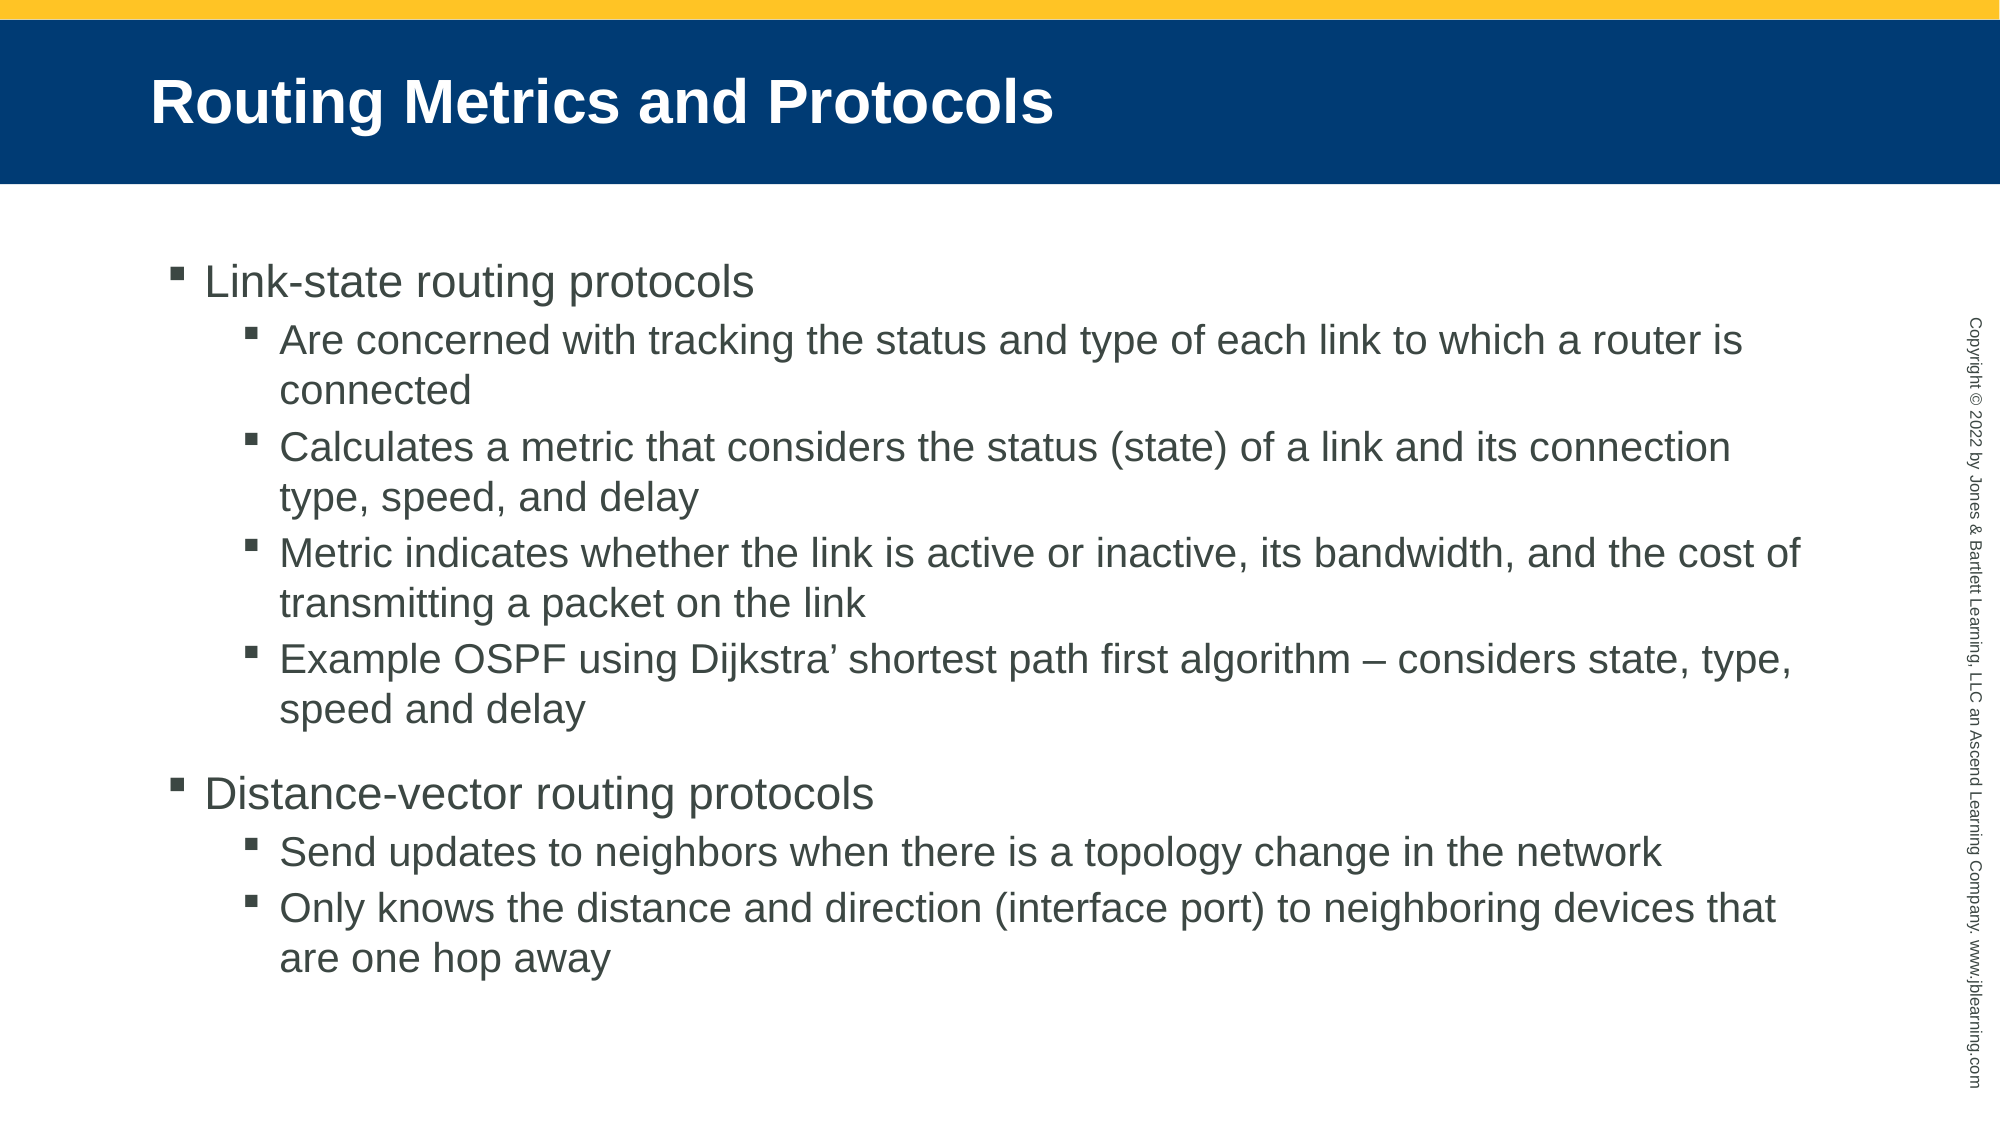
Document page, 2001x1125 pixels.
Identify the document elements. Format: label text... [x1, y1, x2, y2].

list Link-state routing protocols Are concerned with tracking the status and type of each link to which a router is connected Calculates a metric that considers the status (state) of a link and its connection type, speed, and delay Metric indicates whether the link is active or inactive, its bandwidth, and the cost of transmitting a packet on the link Example OSPF using Dijkstra’ shortest path first algorithm – considers state, type, speed and delay Distance-vector routing protocols Send updates to neighbors when there is a topology change in the network Only knows the distance and direction (interface port) to neighboring devices that are one hop away [151, 244, 1840, 1016]
title Routing Metrics and Protocols [0, 19, 2000, 185]
